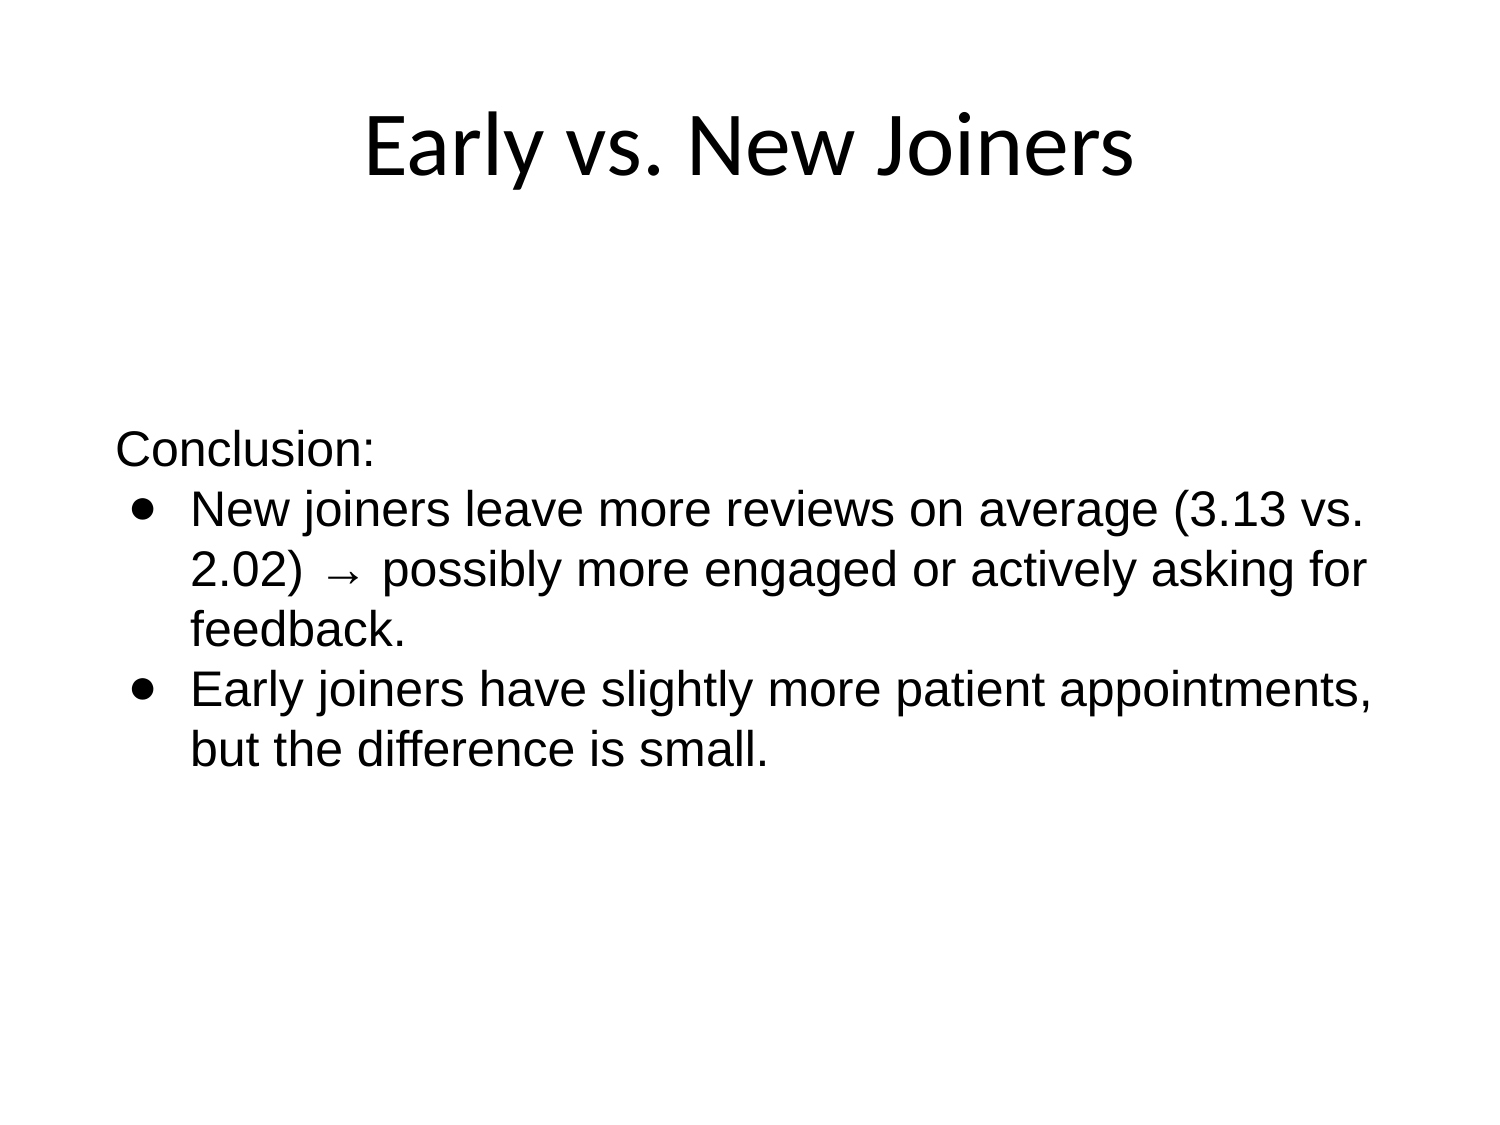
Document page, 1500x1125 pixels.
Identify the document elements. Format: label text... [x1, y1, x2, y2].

text_box Conclusion: New joiners leave more reviews on average (3.13 vs. 2.02) → possibly more engaged or actively asking for feedback. Early joiners have slightly more patient appointments, but the difference is small. [100, 341, 1397, 991]
title Early vs. New Joiners [75, 45, 1425, 233]
